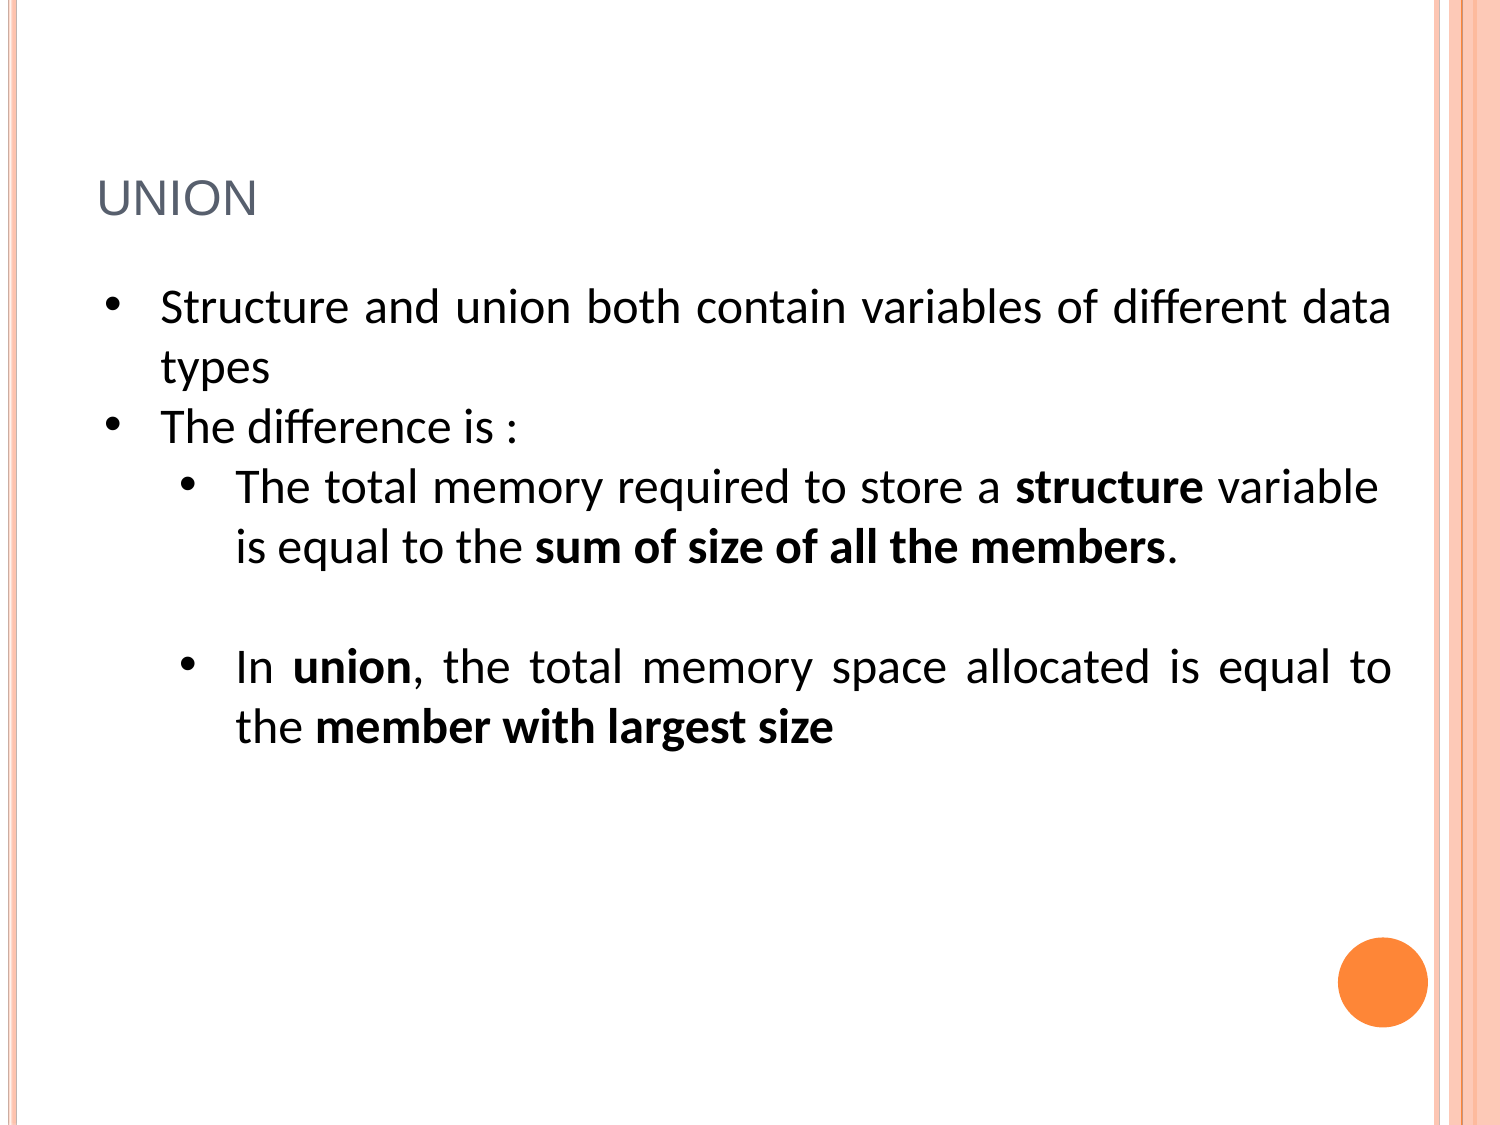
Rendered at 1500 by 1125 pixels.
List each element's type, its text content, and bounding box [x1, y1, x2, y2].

text_box Structure and union both contain variables of different data types The difference is : The total memory required to store a structure variable is equal to the sum of size of all the members. In union, the total memory space allocated is equal to the member with largest size [59, 273, 1393, 754]
text_box [1337, 937, 1428, 1028]
picture [1434, 0, 1441, 1125]
text_box UNION [96, 165, 259, 226]
picture [1449, 0, 1500, 1125]
picture [7, 0, 18, 1125]
